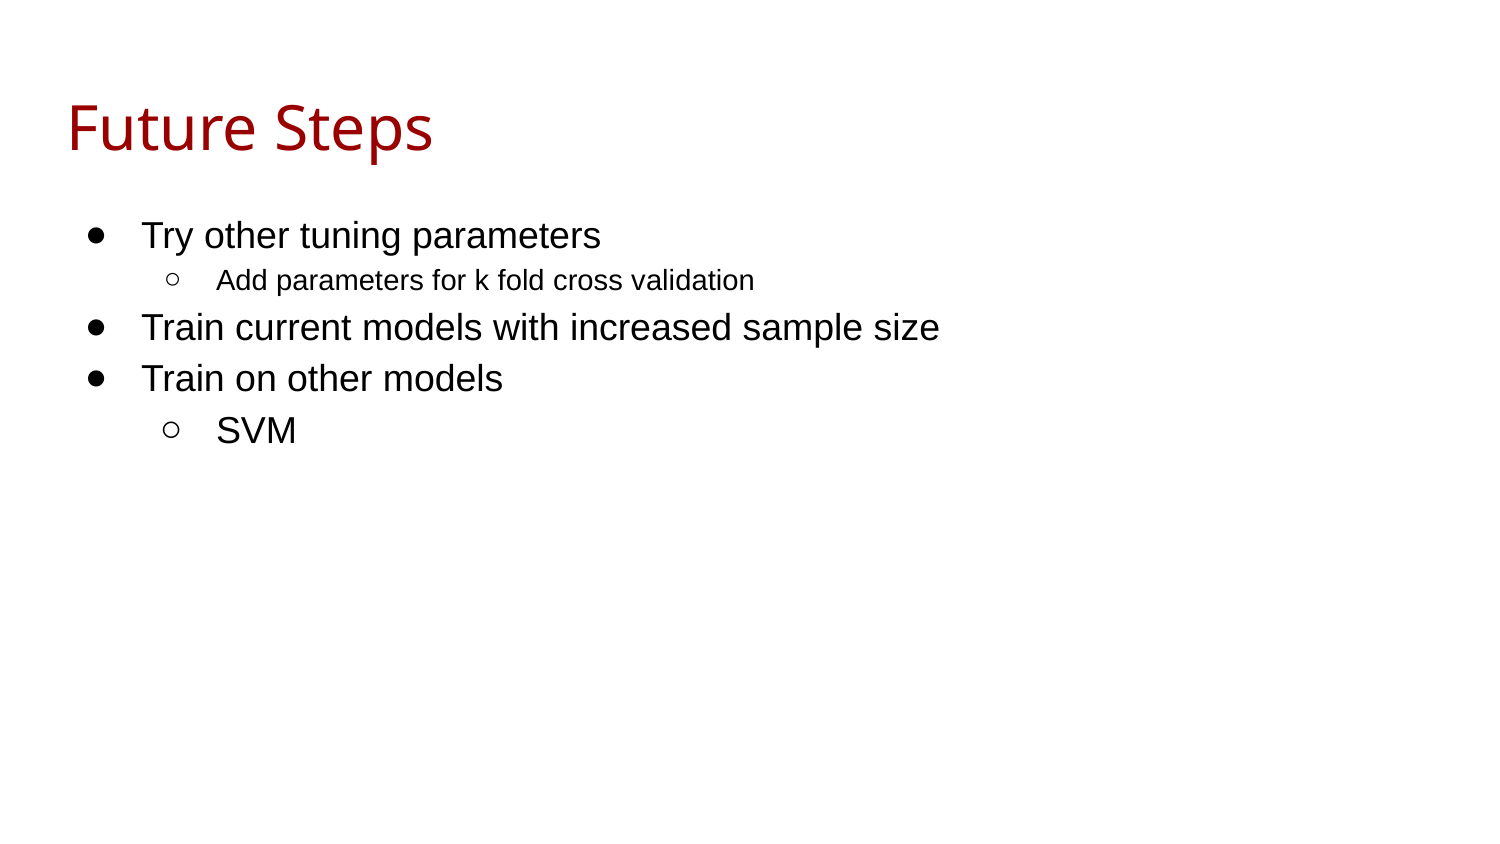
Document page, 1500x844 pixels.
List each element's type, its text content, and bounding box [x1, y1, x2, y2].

list Try other tuning parameters Add parameters for k fold cross validation Train current models with increased sample size Train on other models SVM [51, 189, 1449, 750]
title Future Steps [51, 72, 1449, 167]
